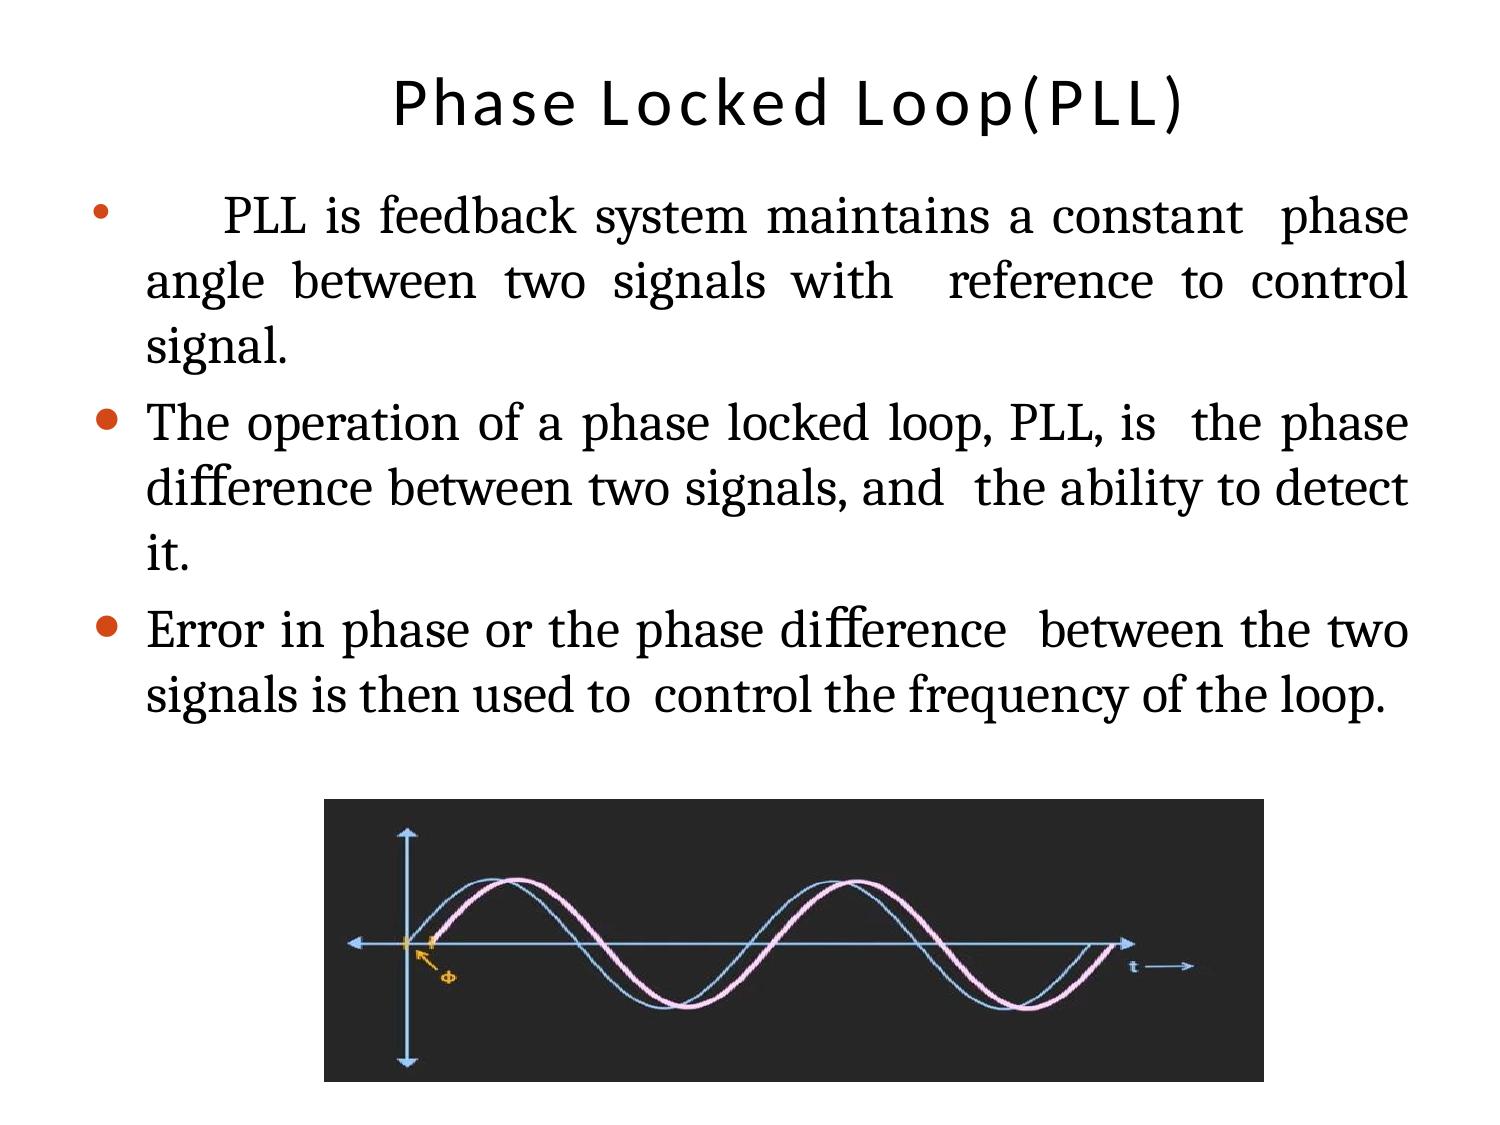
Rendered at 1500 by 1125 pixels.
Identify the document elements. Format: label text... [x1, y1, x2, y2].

text_box PLL is feedback system maintains a constant phase angle between two signals with reference to control signal. The operation of a phase locked loop, PLL, is the phase diﬀerence between two signals, and the ability to detect it. Error in phase or the phase diﬀerence between the two signals is then used to control the frequency of the loop. [85, 177, 1412, 723]
picture [324, 799, 1265, 1082]
title Phase Locked Loop(PLL) [291, 53, 1284, 148]
